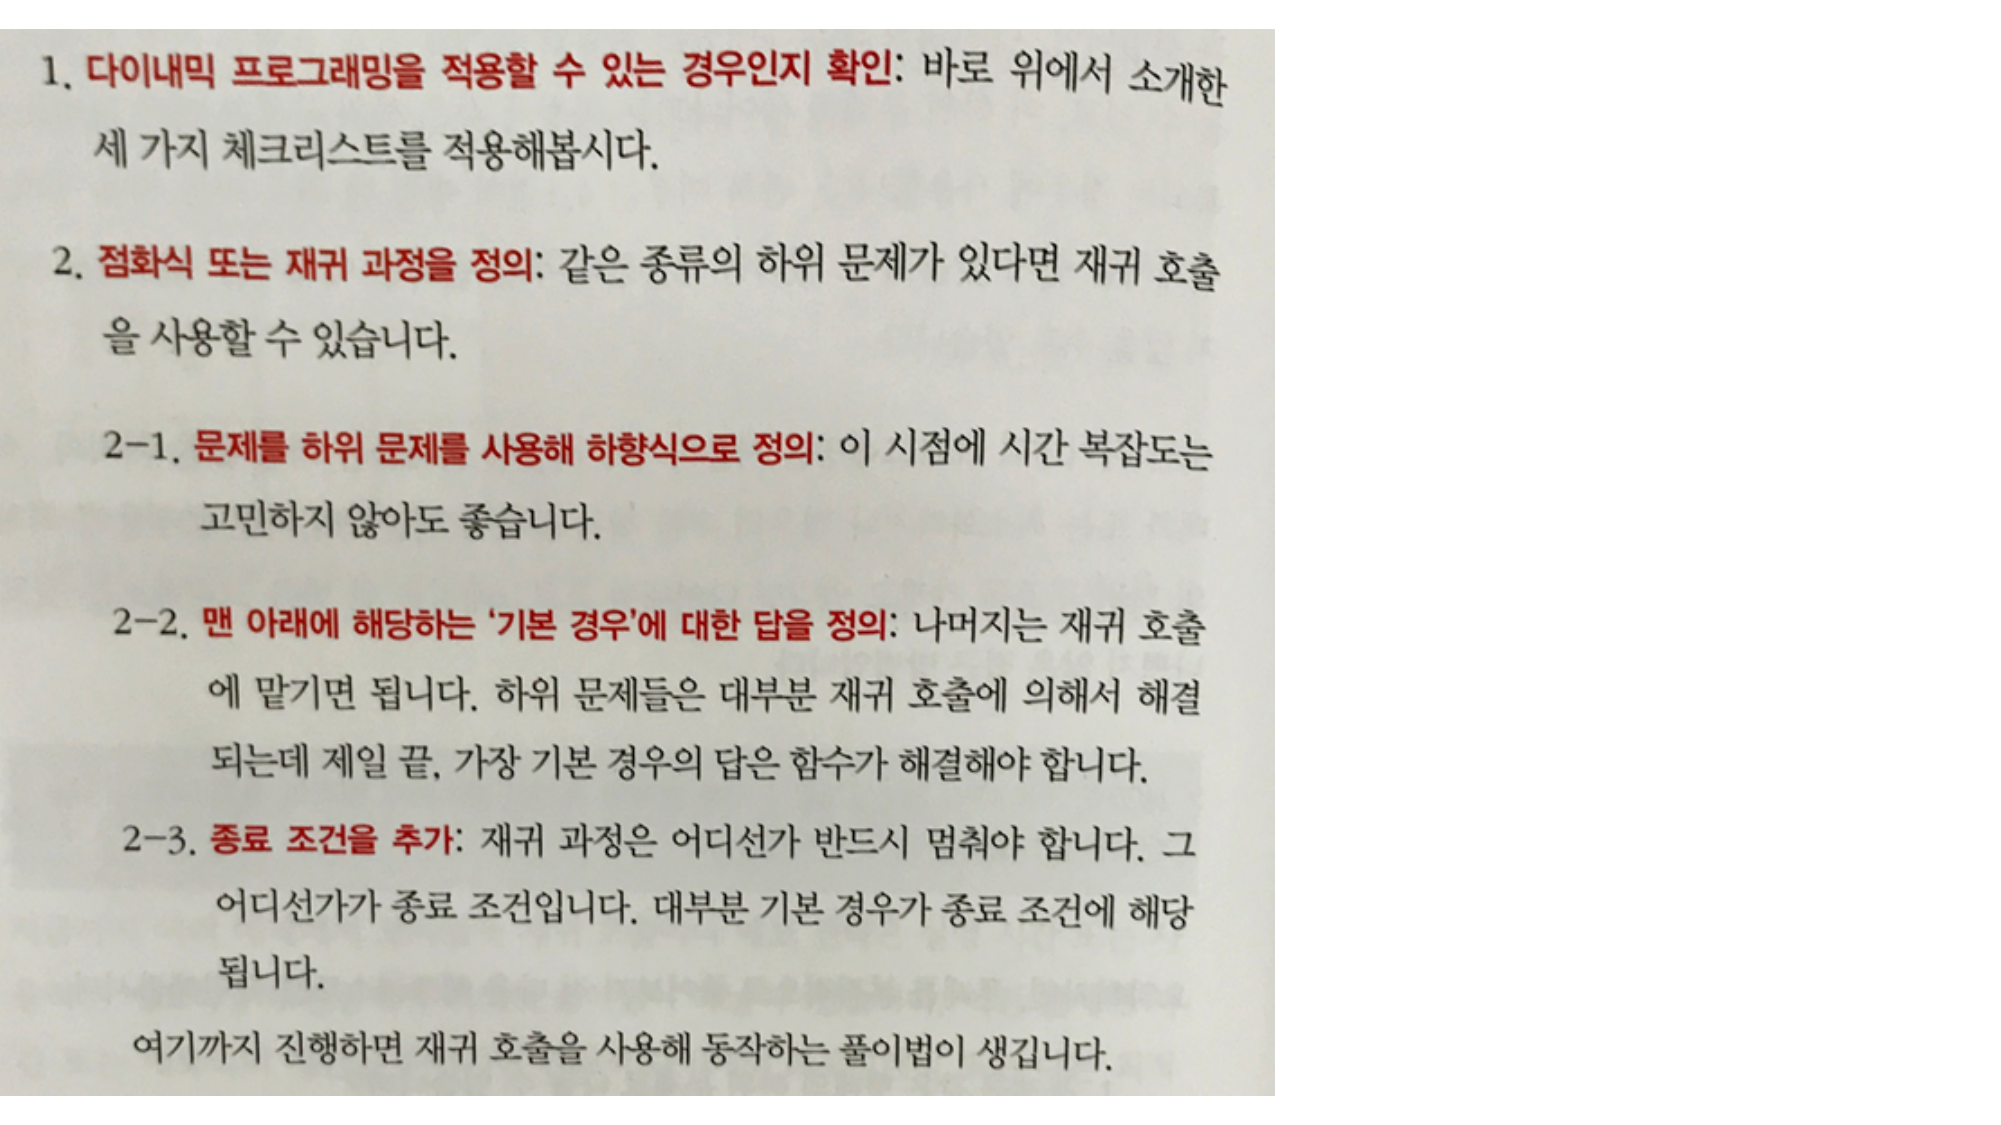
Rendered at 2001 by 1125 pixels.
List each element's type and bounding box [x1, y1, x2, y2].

picture [0, 29, 1275, 1096]
